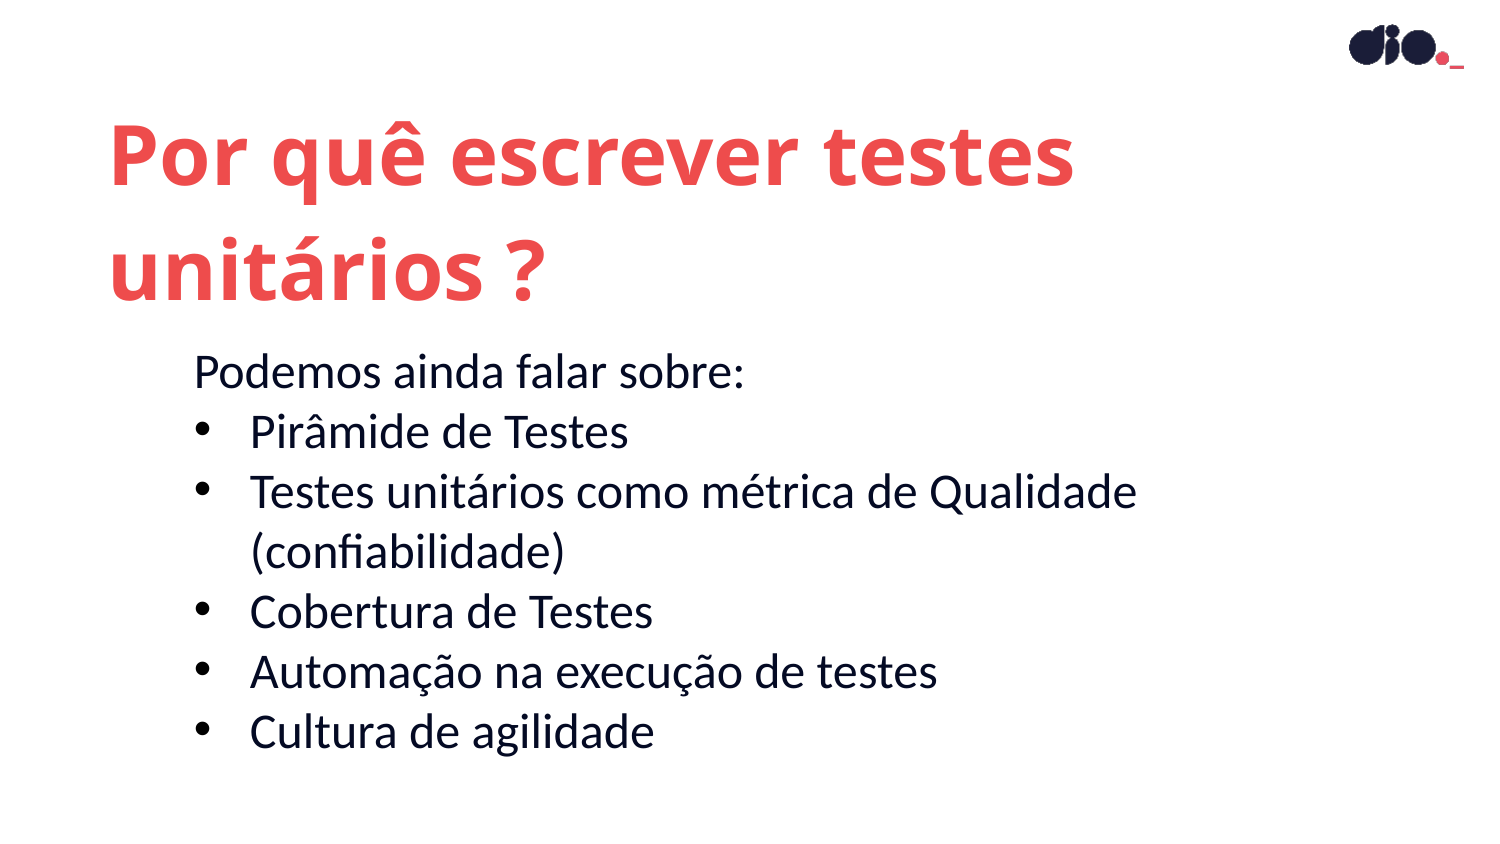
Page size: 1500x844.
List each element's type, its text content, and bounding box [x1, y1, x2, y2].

text_box Por quê escrever testes unitários ? [92, 104, 1309, 299]
picture [1334, 15, 1474, 78]
text_box Podemos ainda falar sobre: Pirâmide de Testes Testes unitários como métrica de Qualidade (confiabilidade) Cobertura de Testes Automação na execução de testes Cultura de agilidade [166, 323, 1391, 750]
